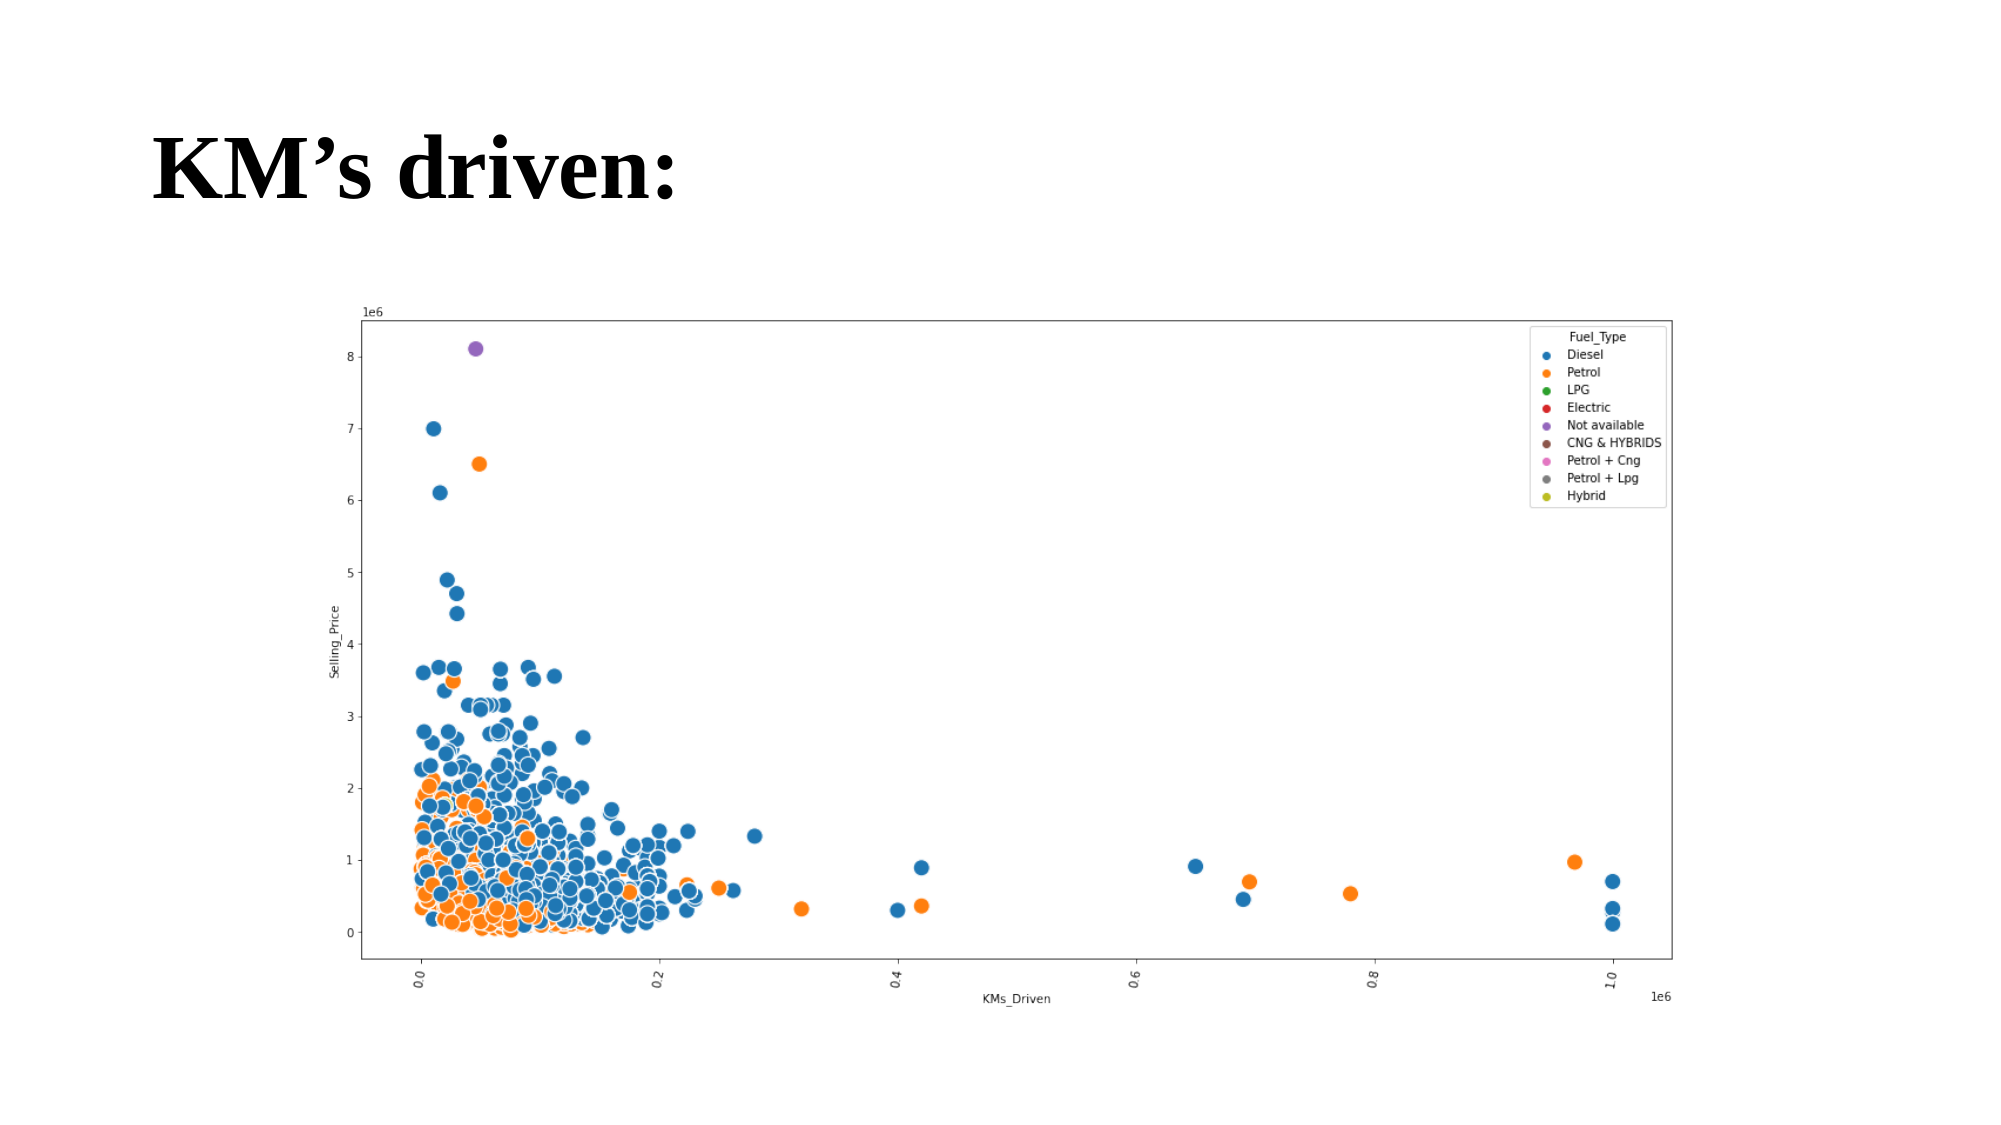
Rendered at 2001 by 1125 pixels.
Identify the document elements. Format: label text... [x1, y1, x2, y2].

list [320, 299, 1680, 1014]
title KM’s driven: [137, 59, 1863, 278]
